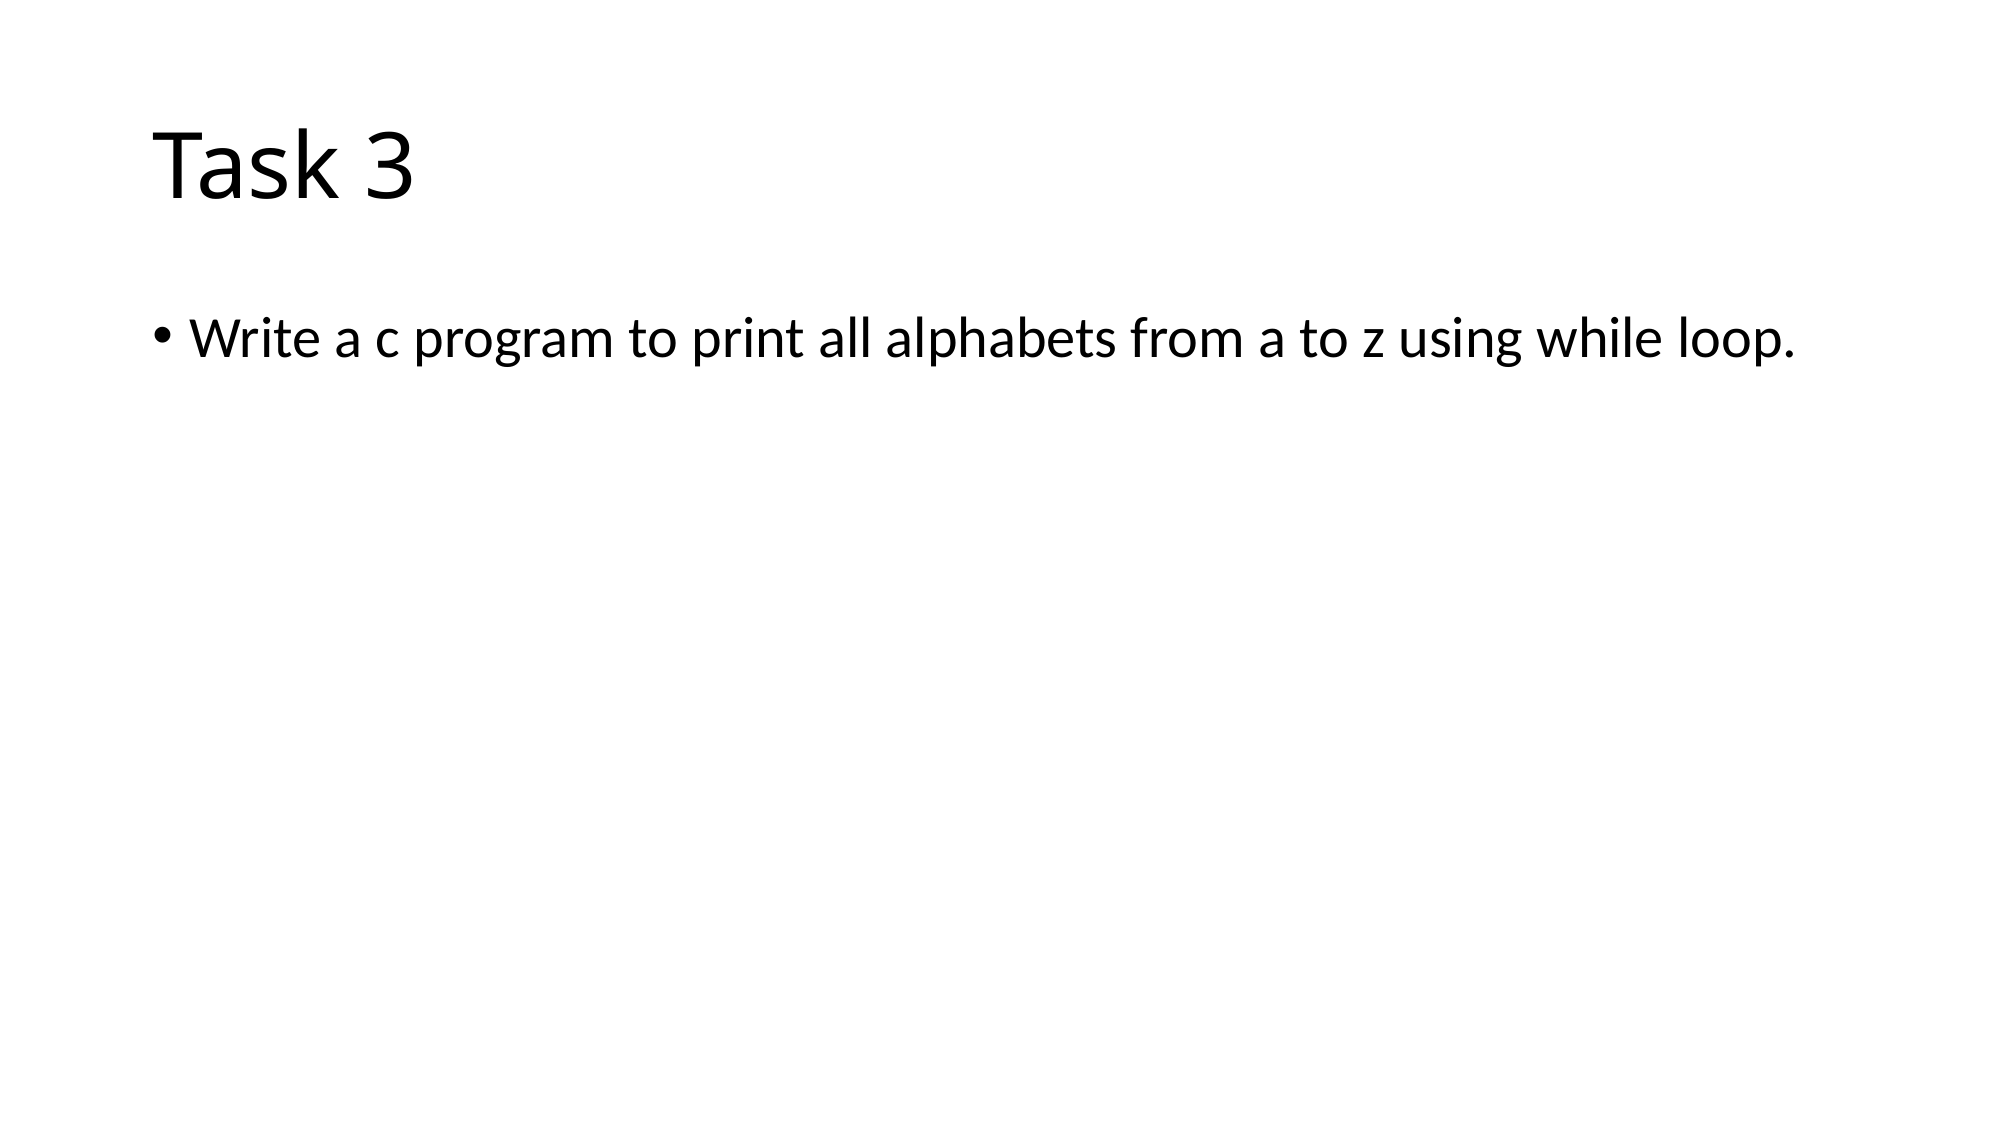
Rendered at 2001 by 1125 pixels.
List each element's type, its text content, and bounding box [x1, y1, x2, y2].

list Write a c program to print all alphabets from a to z using while loop. [137, 299, 1863, 1014]
title Task 3 [137, 59, 1863, 278]
